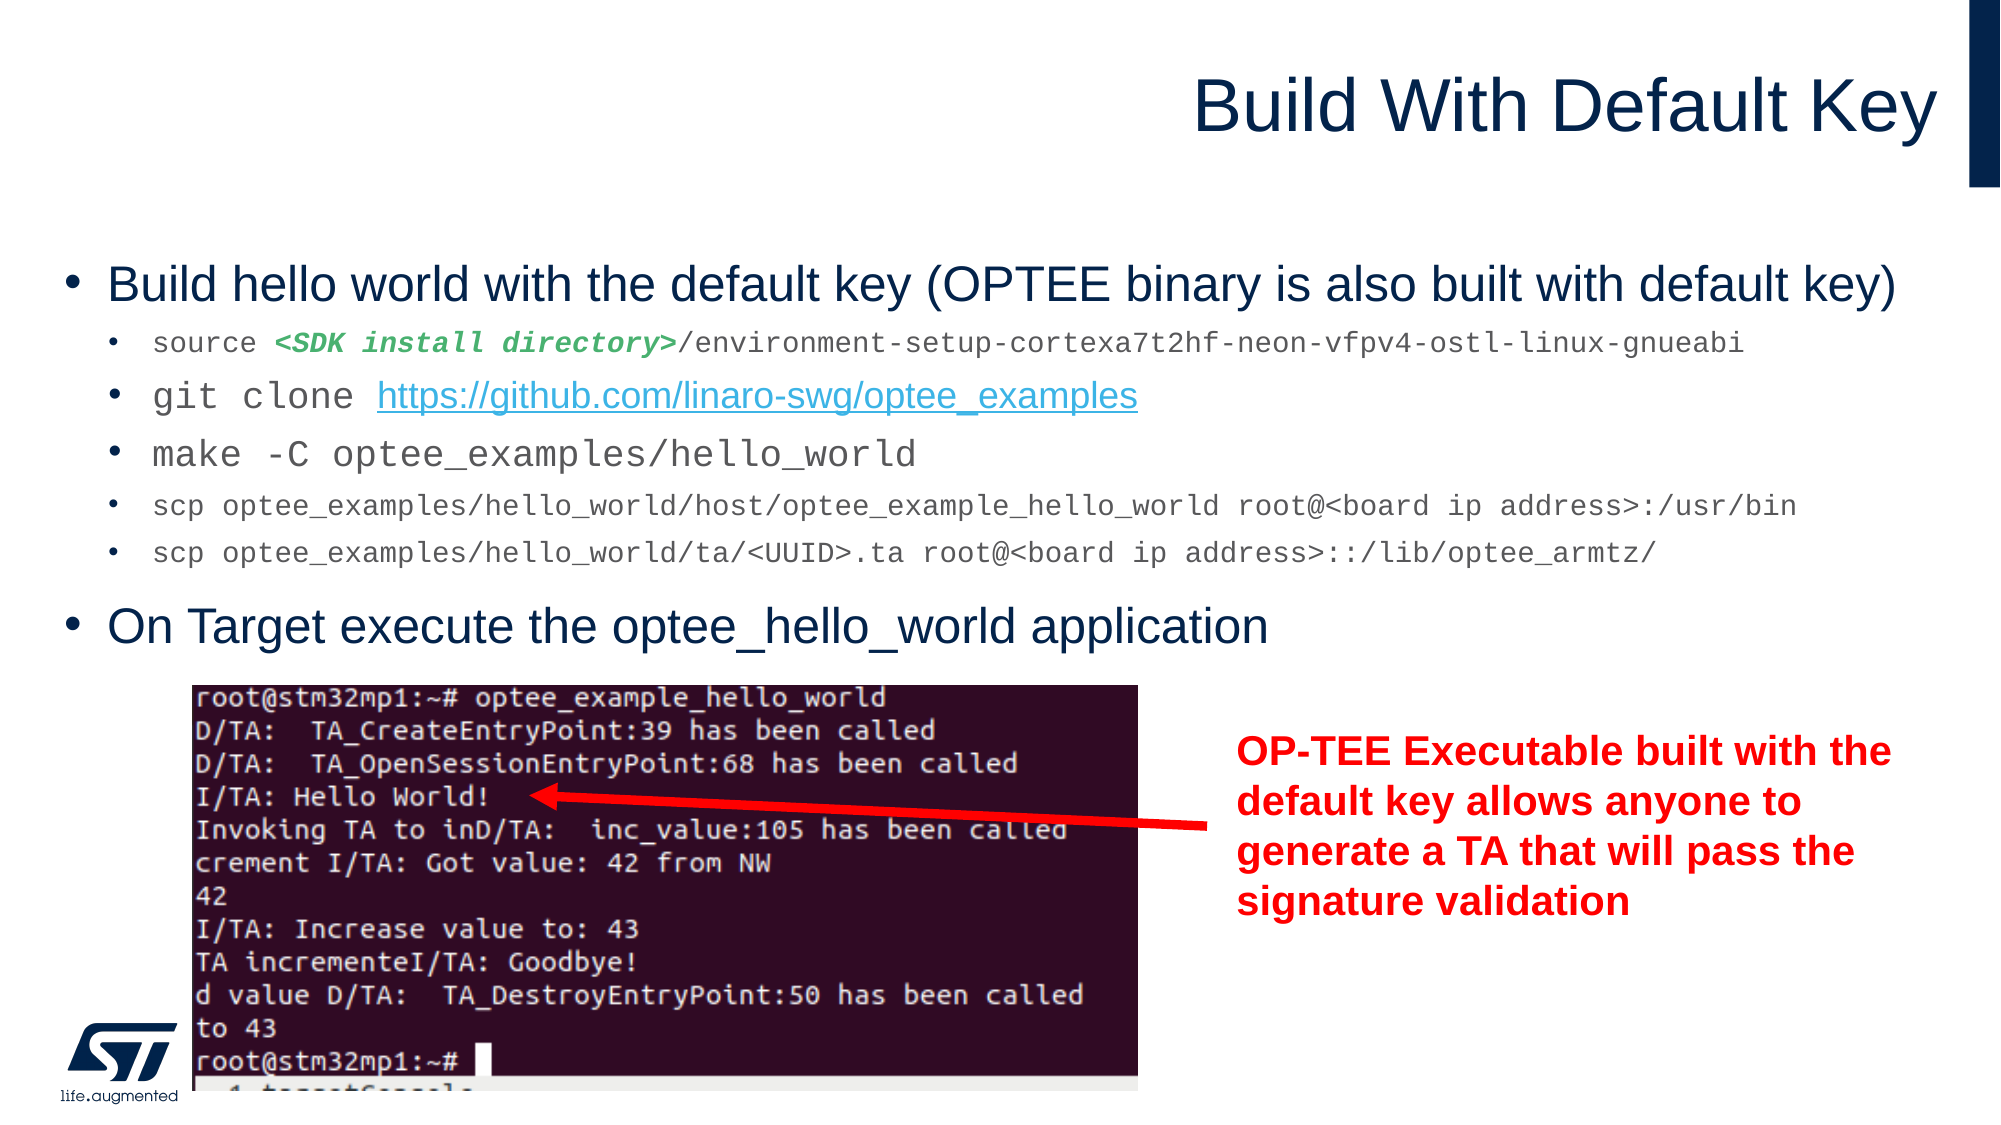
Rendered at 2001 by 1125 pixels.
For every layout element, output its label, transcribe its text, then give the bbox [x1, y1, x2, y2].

list Build hello world with the default key (OPTEE binary is also built with default key) source <SDK install directory>/environment-setup-cortexa7t2hf-neon-vfpv4-ostl-linux-gnueabi git clone https://github.com/linaro-swg/optee_examples make -C optee_examples/hello_world scp optee_examples/hello_world/host/optee_example_hello_world root@<board ip address>:/usr/bin scp optee_examples/hello_world/ta/<UUID>.ta root@<board ip address>::/lib/optee_armtz/ On Target execute the optee_hello_world application [49, 243, 1951, 1000]
picture [37, 685, 1138, 1125]
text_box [529, 795, 1208, 827]
text_box OP-TEE Executable built with the default key allows anyone to generate a TA that will pass the signature validation [1221, 715, 1943, 932]
title Build With Default Key [49, 0, 1954, 215]
